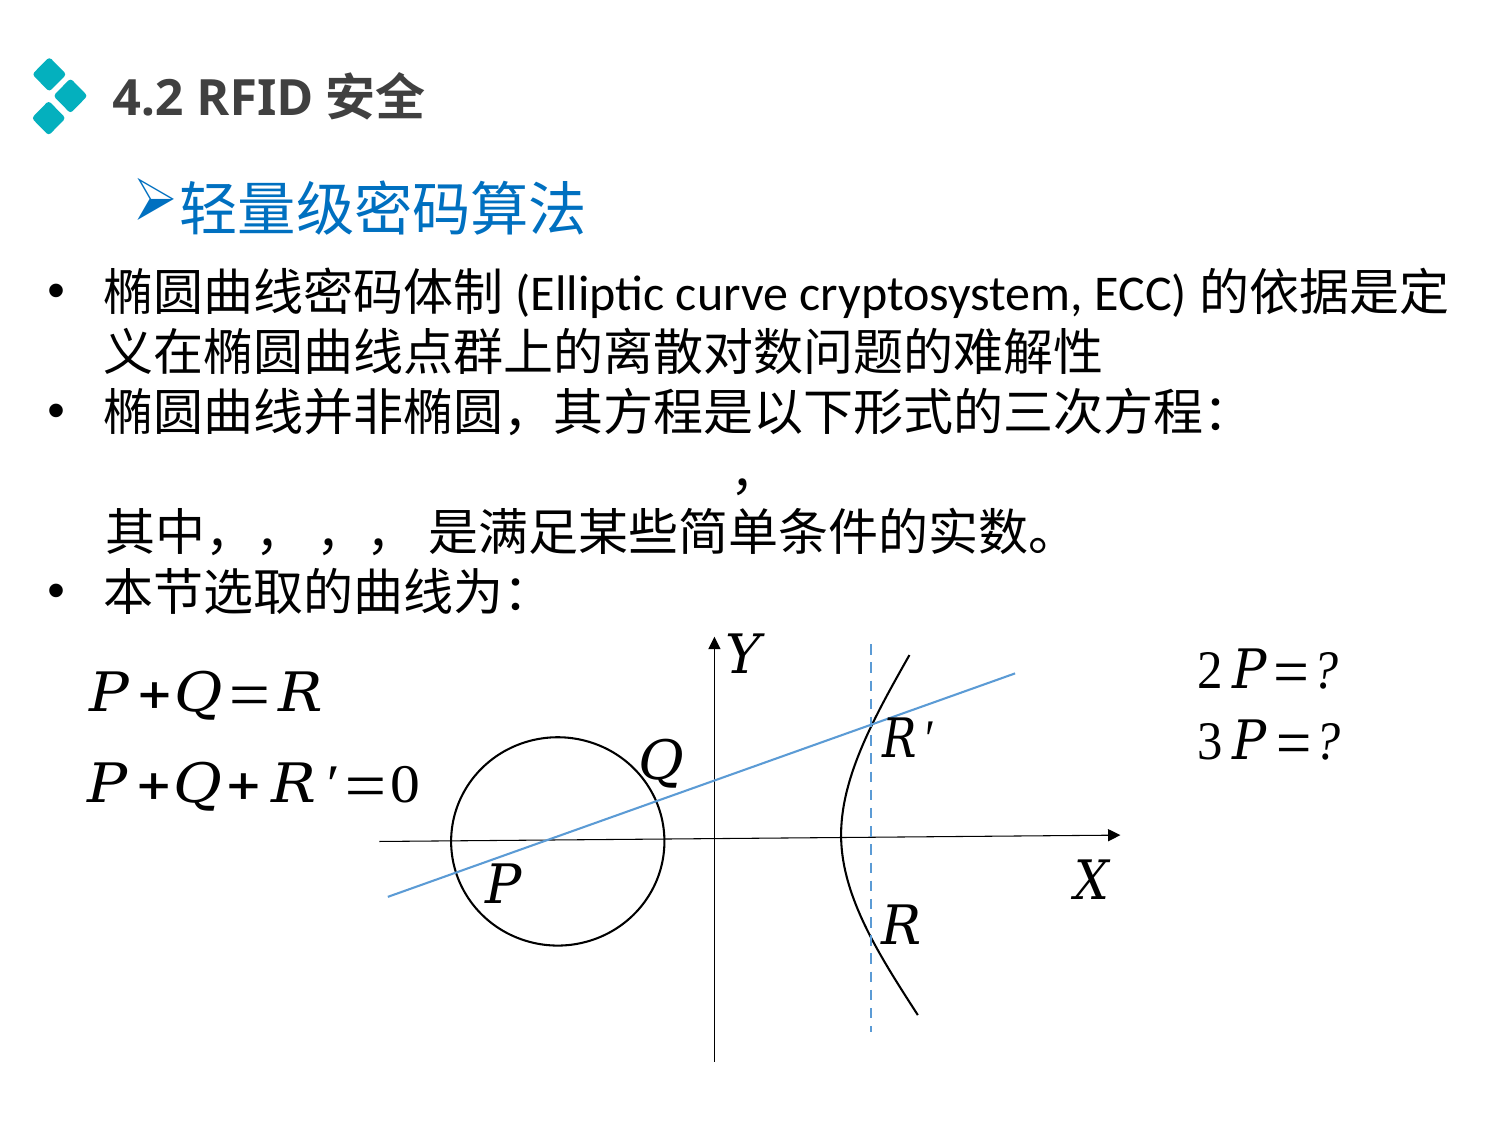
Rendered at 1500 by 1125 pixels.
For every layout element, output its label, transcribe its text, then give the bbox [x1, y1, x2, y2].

text_box [33, 58, 66, 91]
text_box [379, 626, 1121, 1062]
text_box [54, 79, 87, 113]
text_box 4.2 RFID安全 [100, 59, 871, 131]
text_box [32, 102, 65, 135]
text_box 轻量级密码算法 [117, 164, 811, 250]
